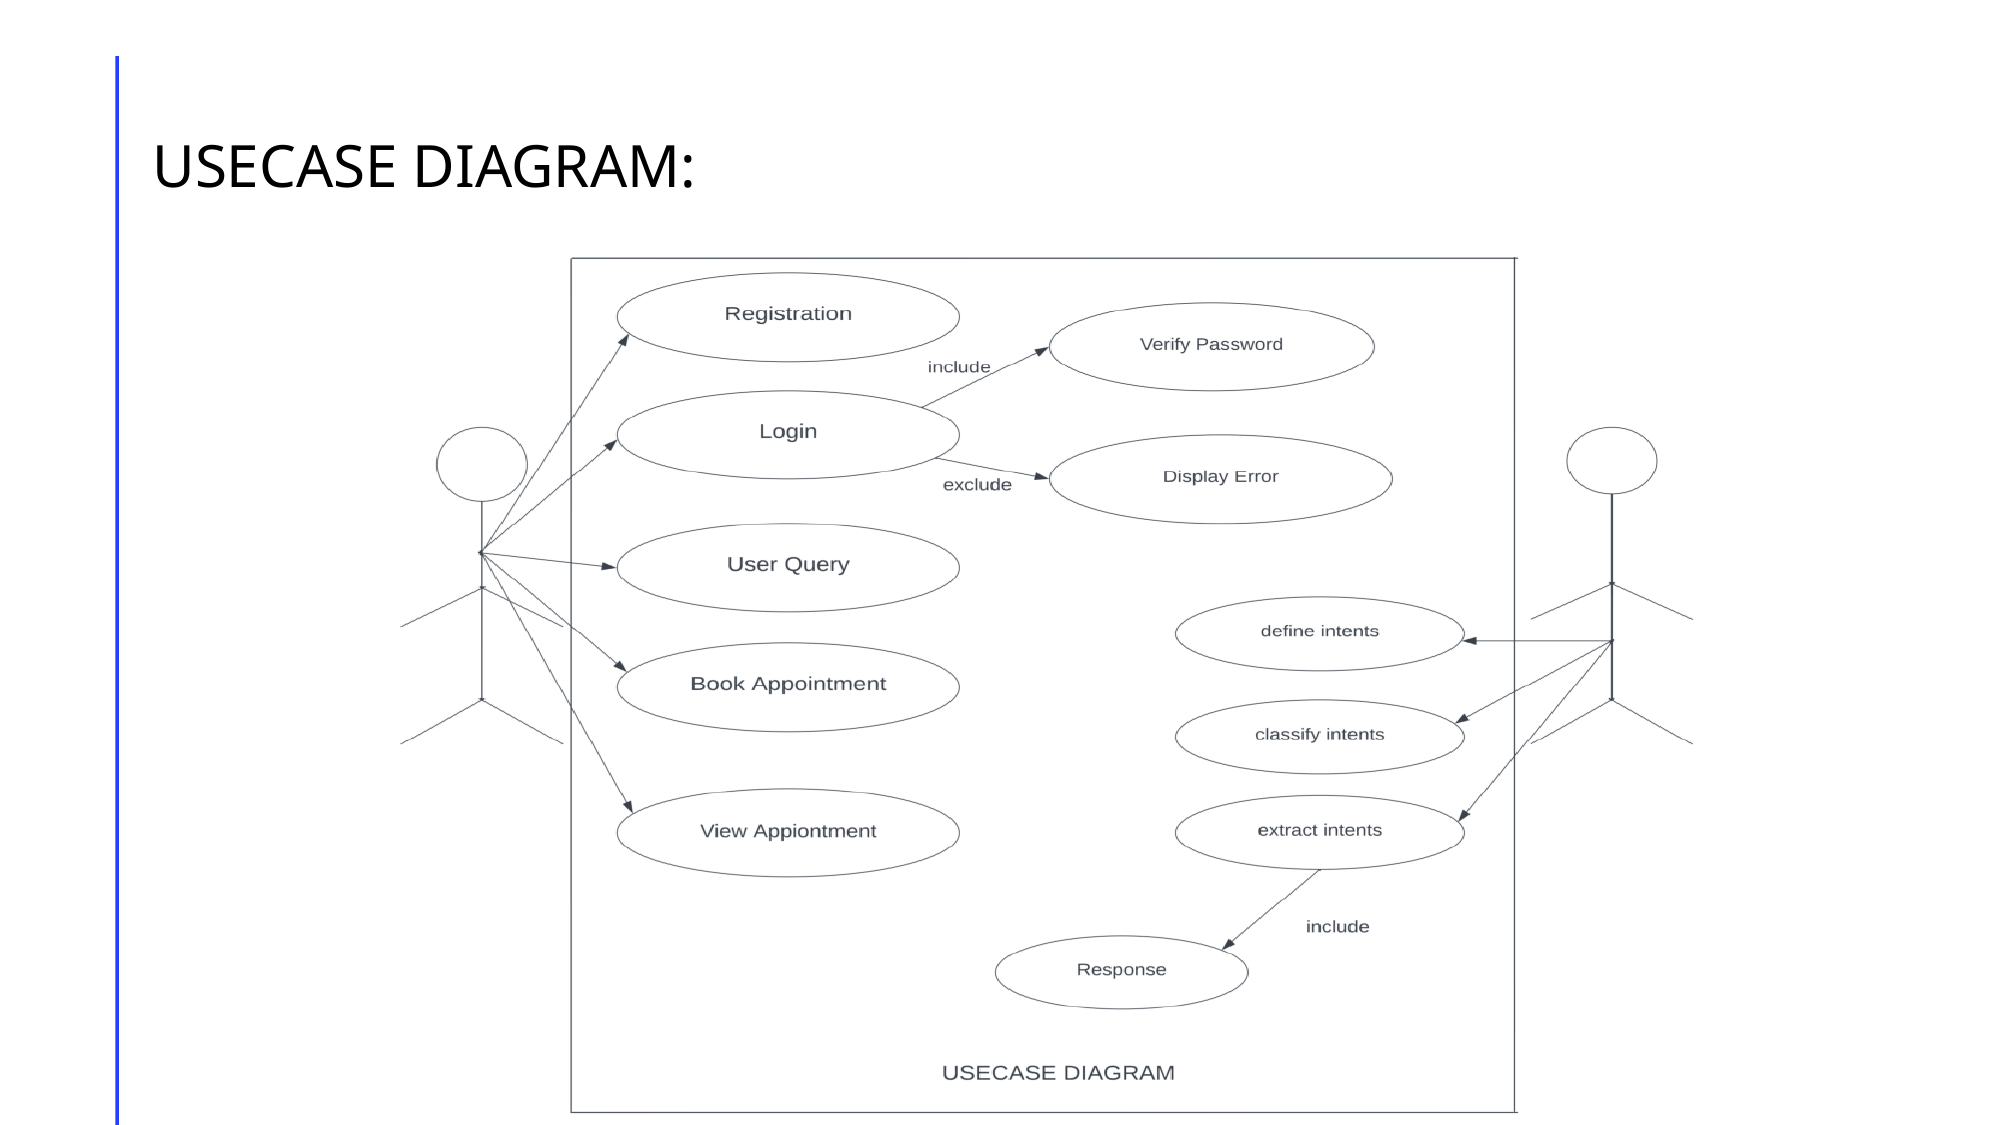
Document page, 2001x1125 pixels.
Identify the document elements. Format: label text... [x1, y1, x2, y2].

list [324, 257, 1696, 1114]
title USECASE DIAGRAM: [137, 59, 1863, 278]
